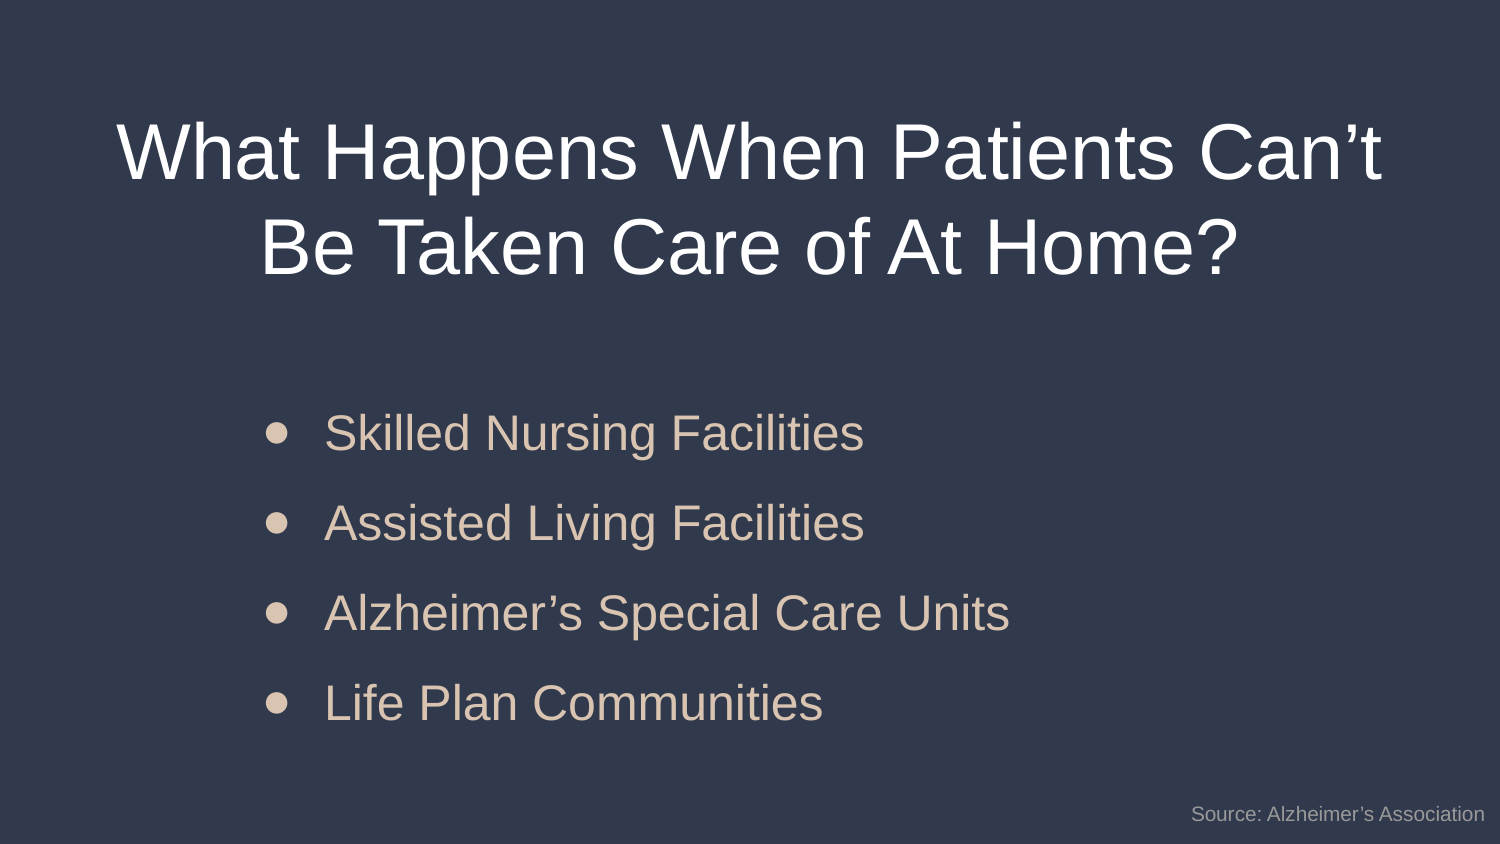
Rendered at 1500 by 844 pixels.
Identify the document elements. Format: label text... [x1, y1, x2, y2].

title What Happens When Patients Can’t Be Taken Care of At Home? [63, 67, 1437, 305]
text_box Source: Alzheimer’s Association [1032, 788, 1500, 839]
text_box Skilled Nursing Facilities Assisted Living Facilities Alzheimer’s Special Care Units Life Plan Communities [234, 354, 1065, 745]
